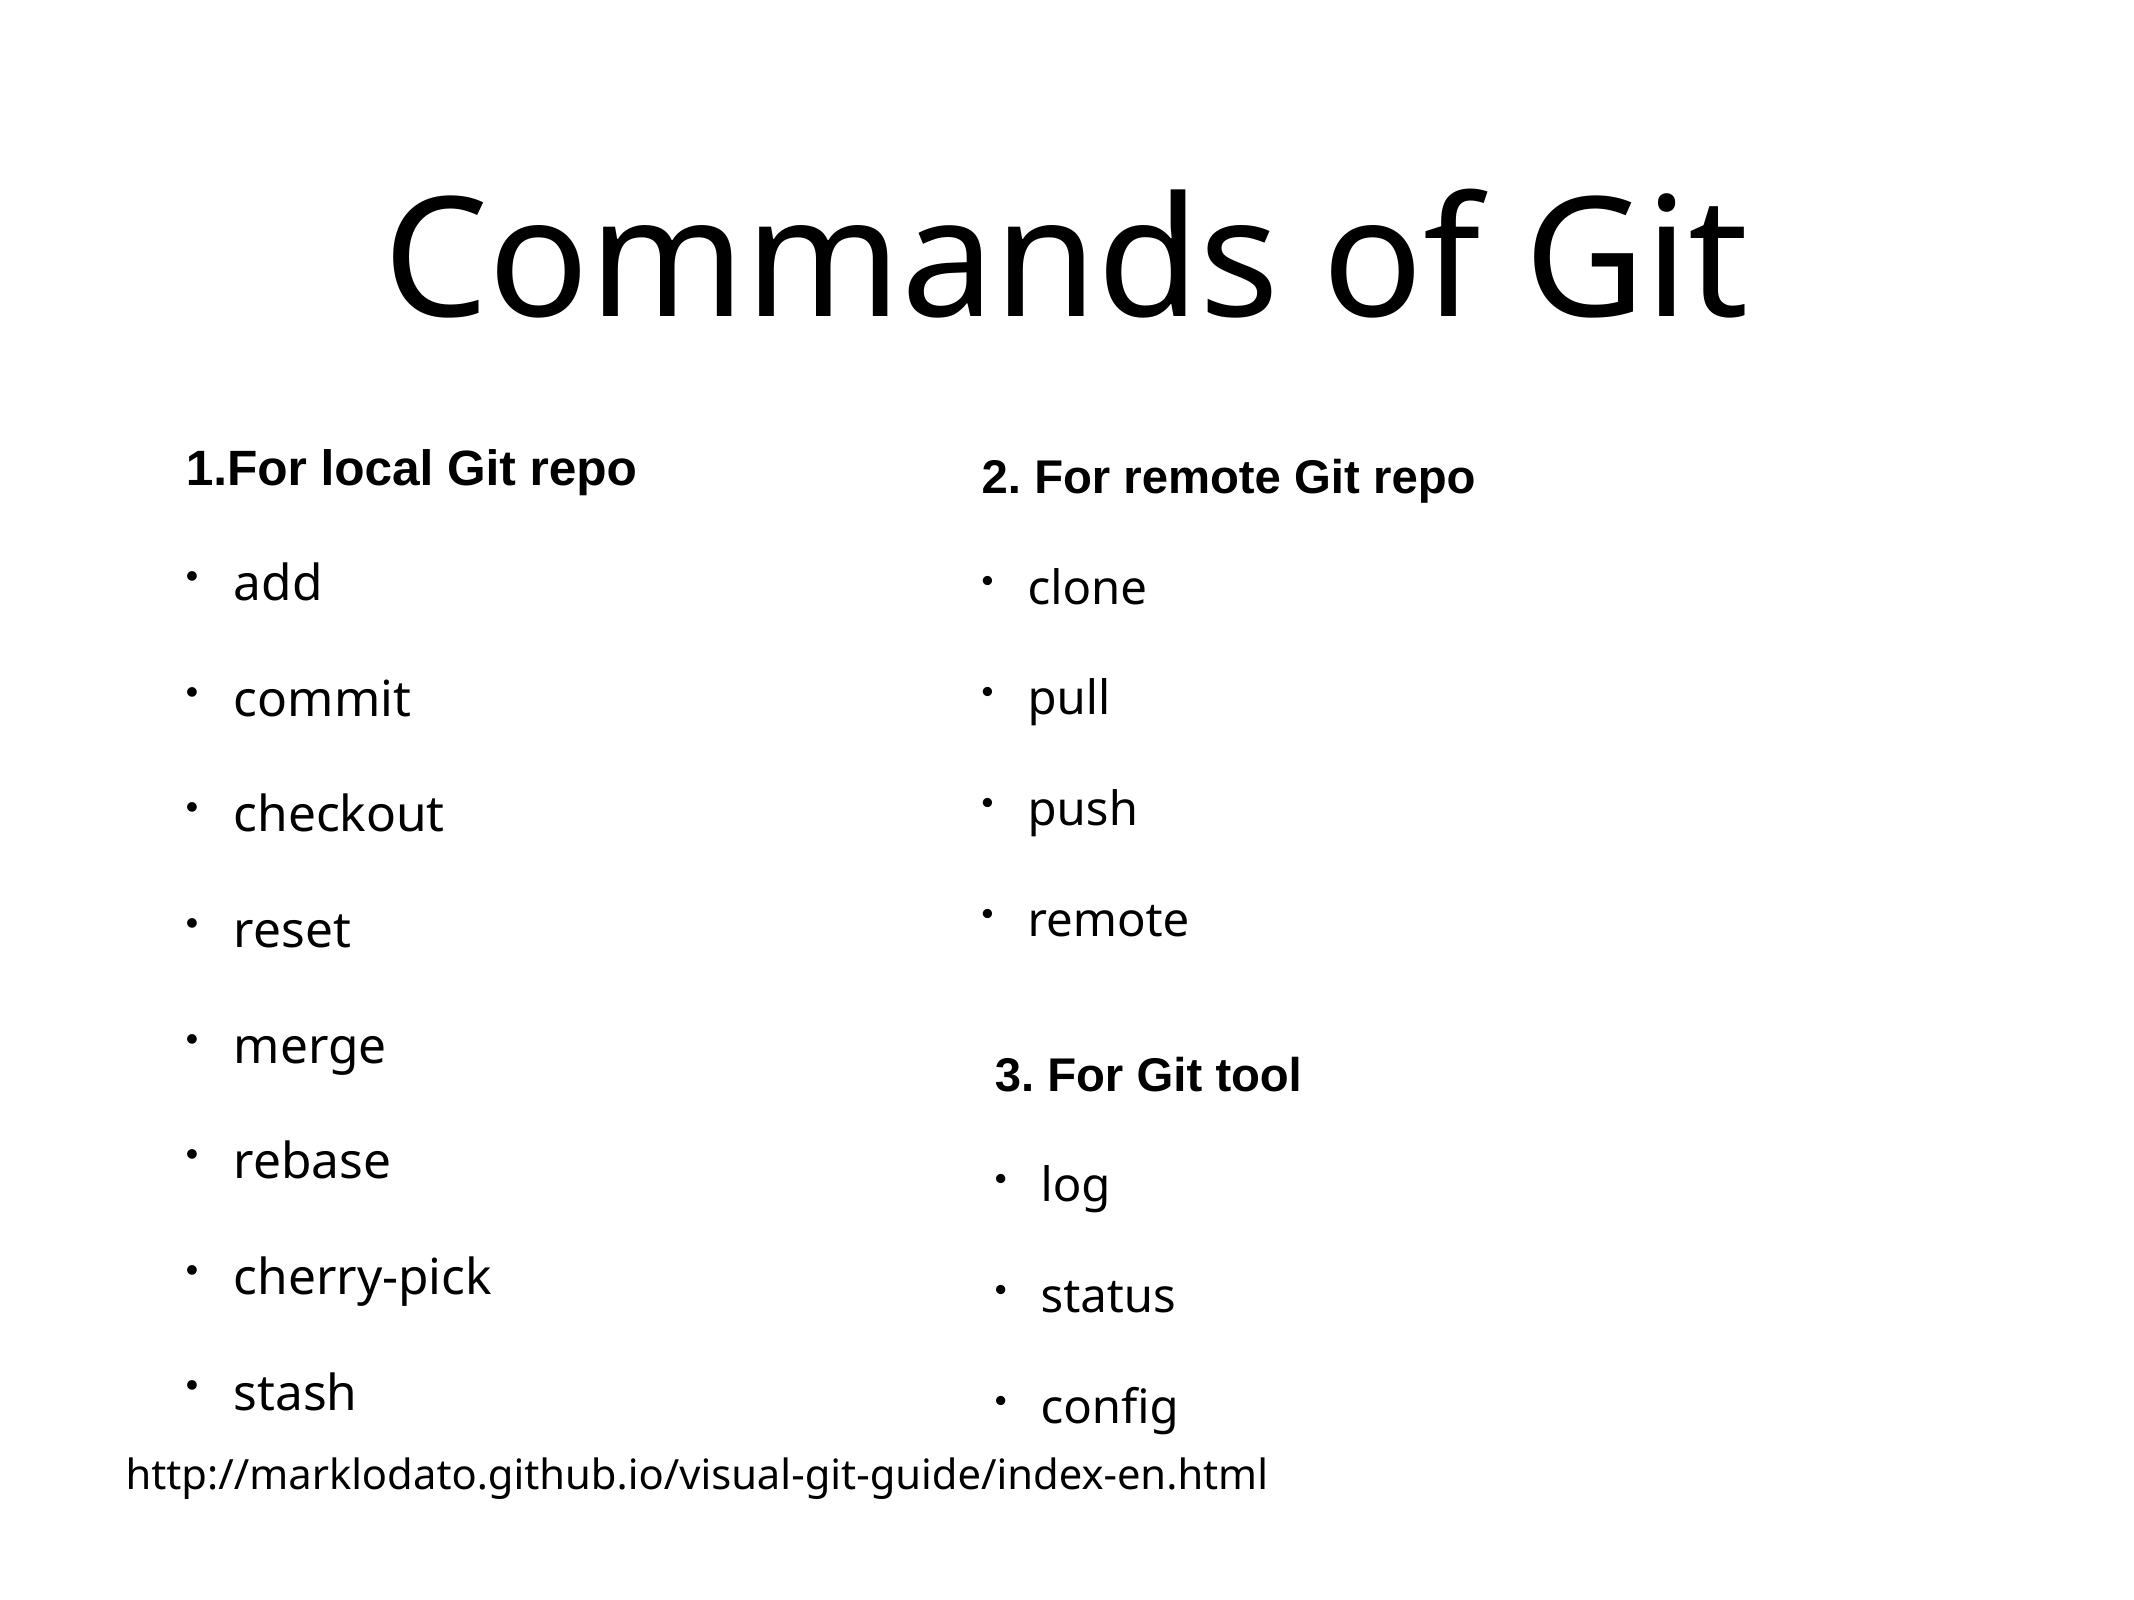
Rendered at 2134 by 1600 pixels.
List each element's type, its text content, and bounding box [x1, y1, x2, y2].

title Commands of Git [155, 72, 1978, 428]
list 1.For local Git repo add commit checkout reset merge rebase cherry-pick stash [176, 426, 1144, 1439]
text_box http://marklodato.github.io/visual-git-guide/index-en.html [117, 1439, 1277, 1506]
text_box 3. For Git tool log status config [986, 1035, 1724, 1447]
text_box 2. For remote Git repo clone pull push remote [973, 437, 1711, 969]
